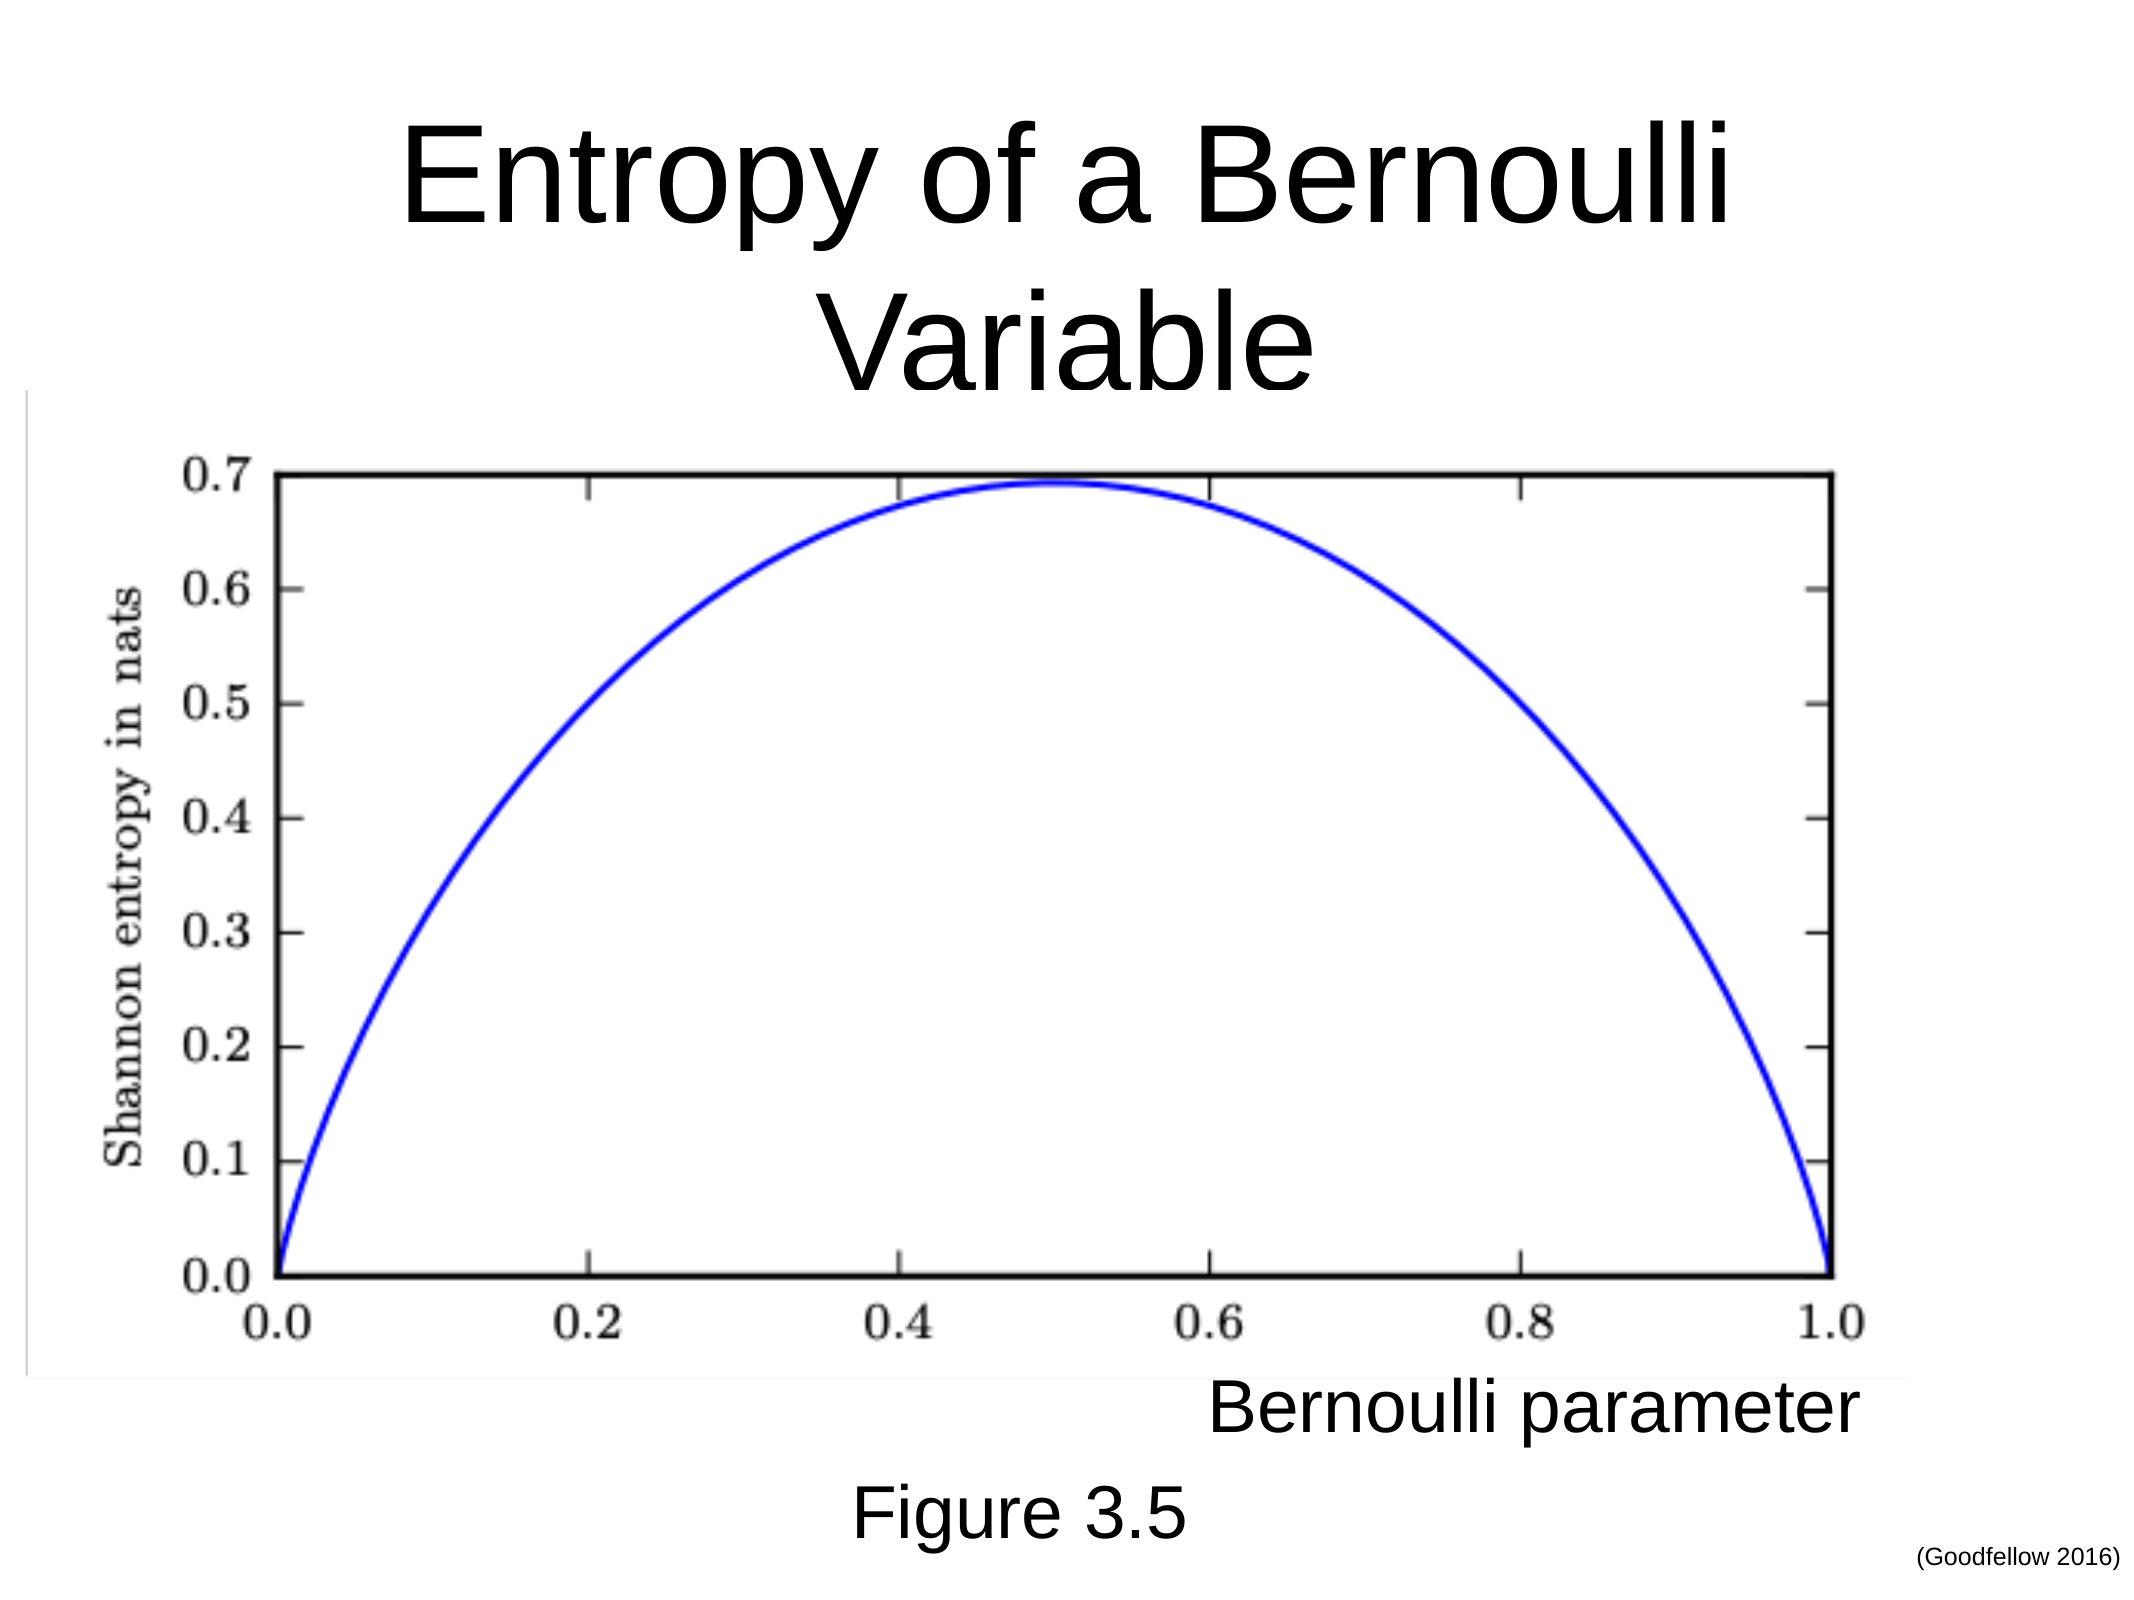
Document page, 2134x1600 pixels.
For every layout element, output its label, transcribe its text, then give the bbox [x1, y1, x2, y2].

text_box Bernoulli parameter [1198, 1408, 1871, 1456]
title Entropy of a Bernoulli Variable [155, 72, 1978, 428]
text_box Figure 3.5 [842, 1455, 1198, 1563]
picture [0, 389, 1906, 1401]
